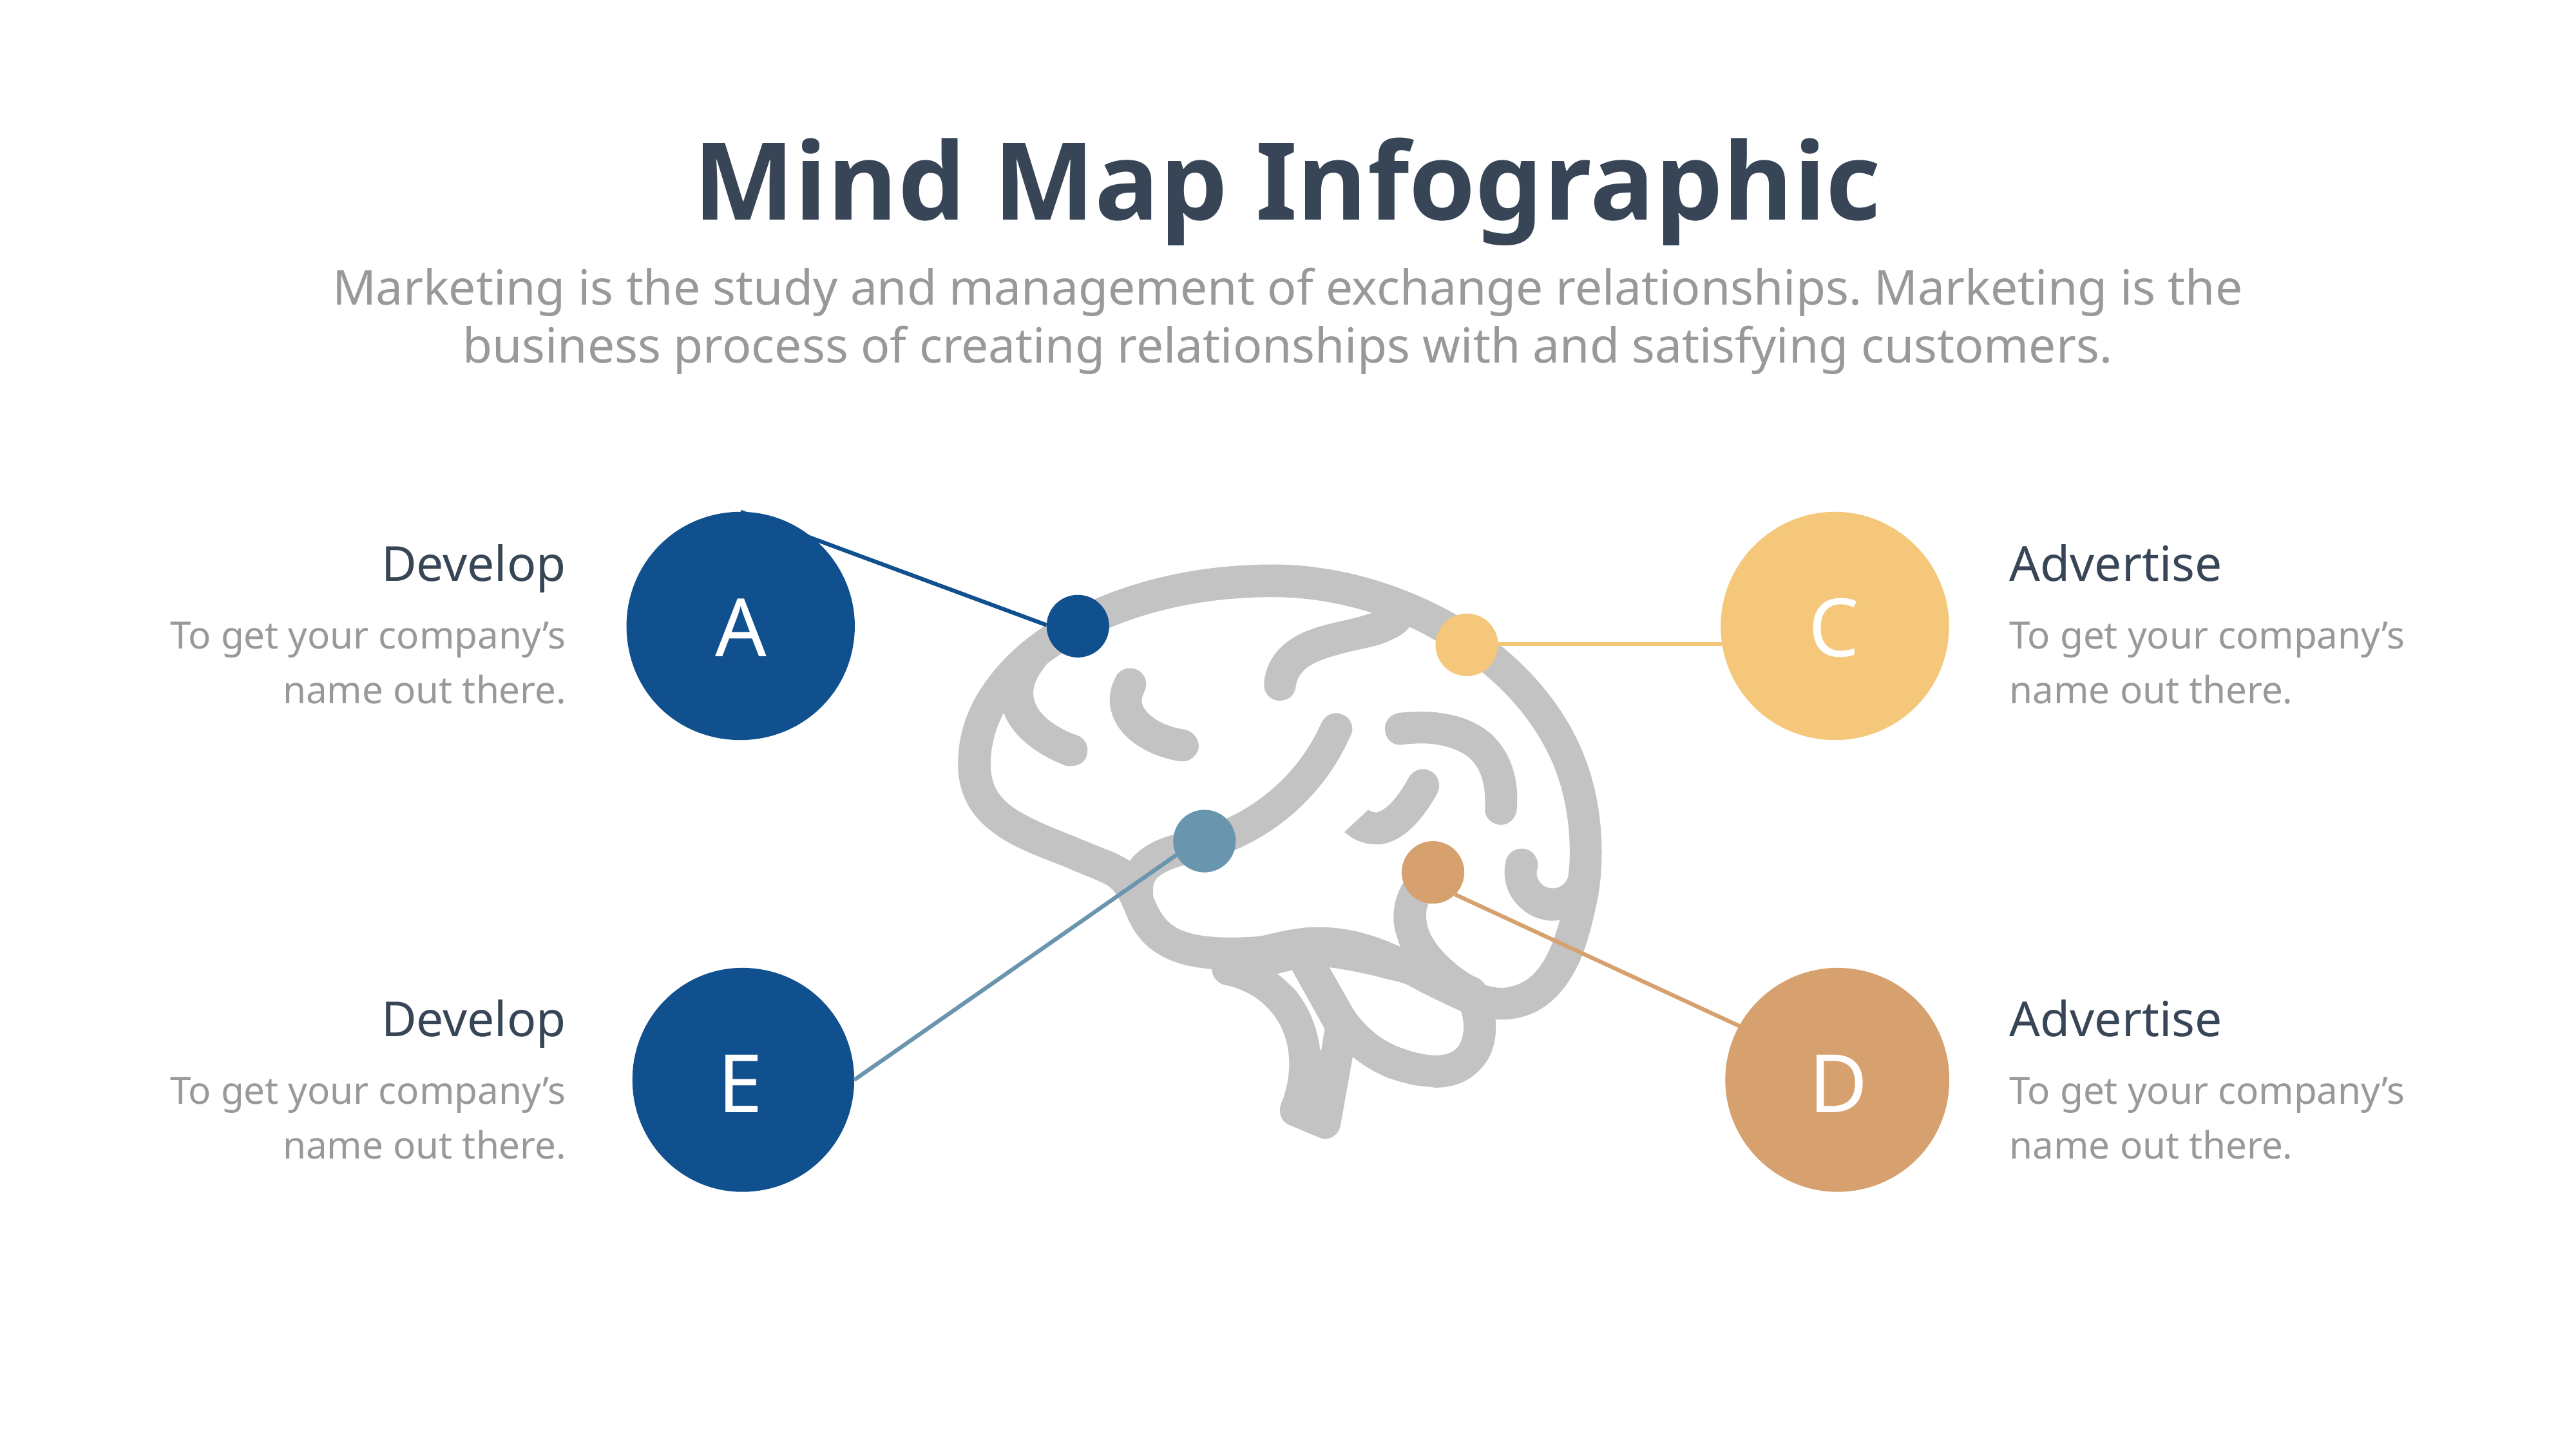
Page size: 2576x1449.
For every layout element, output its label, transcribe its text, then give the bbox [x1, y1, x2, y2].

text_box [157, 527, 576, 712]
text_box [157, 983, 576, 1168]
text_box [2000, 527, 2419, 712]
text_box [626, 511, 855, 741]
text_box [1725, 967, 1950, 1192]
text_box [632, 967, 855, 1192]
text_box E [683, 1027, 798, 1133]
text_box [958, 564, 1612, 1139]
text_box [281, 108, 2295, 379]
text_box A [683, 571, 799, 677]
text_box D [1780, 1027, 1896, 1133]
text_box [1721, 511, 1949, 741]
text_box C [1776, 571, 1891, 677]
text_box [1455, 894, 1742, 1027]
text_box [2000, 983, 2419, 1168]
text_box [854, 851, 1181, 1080]
